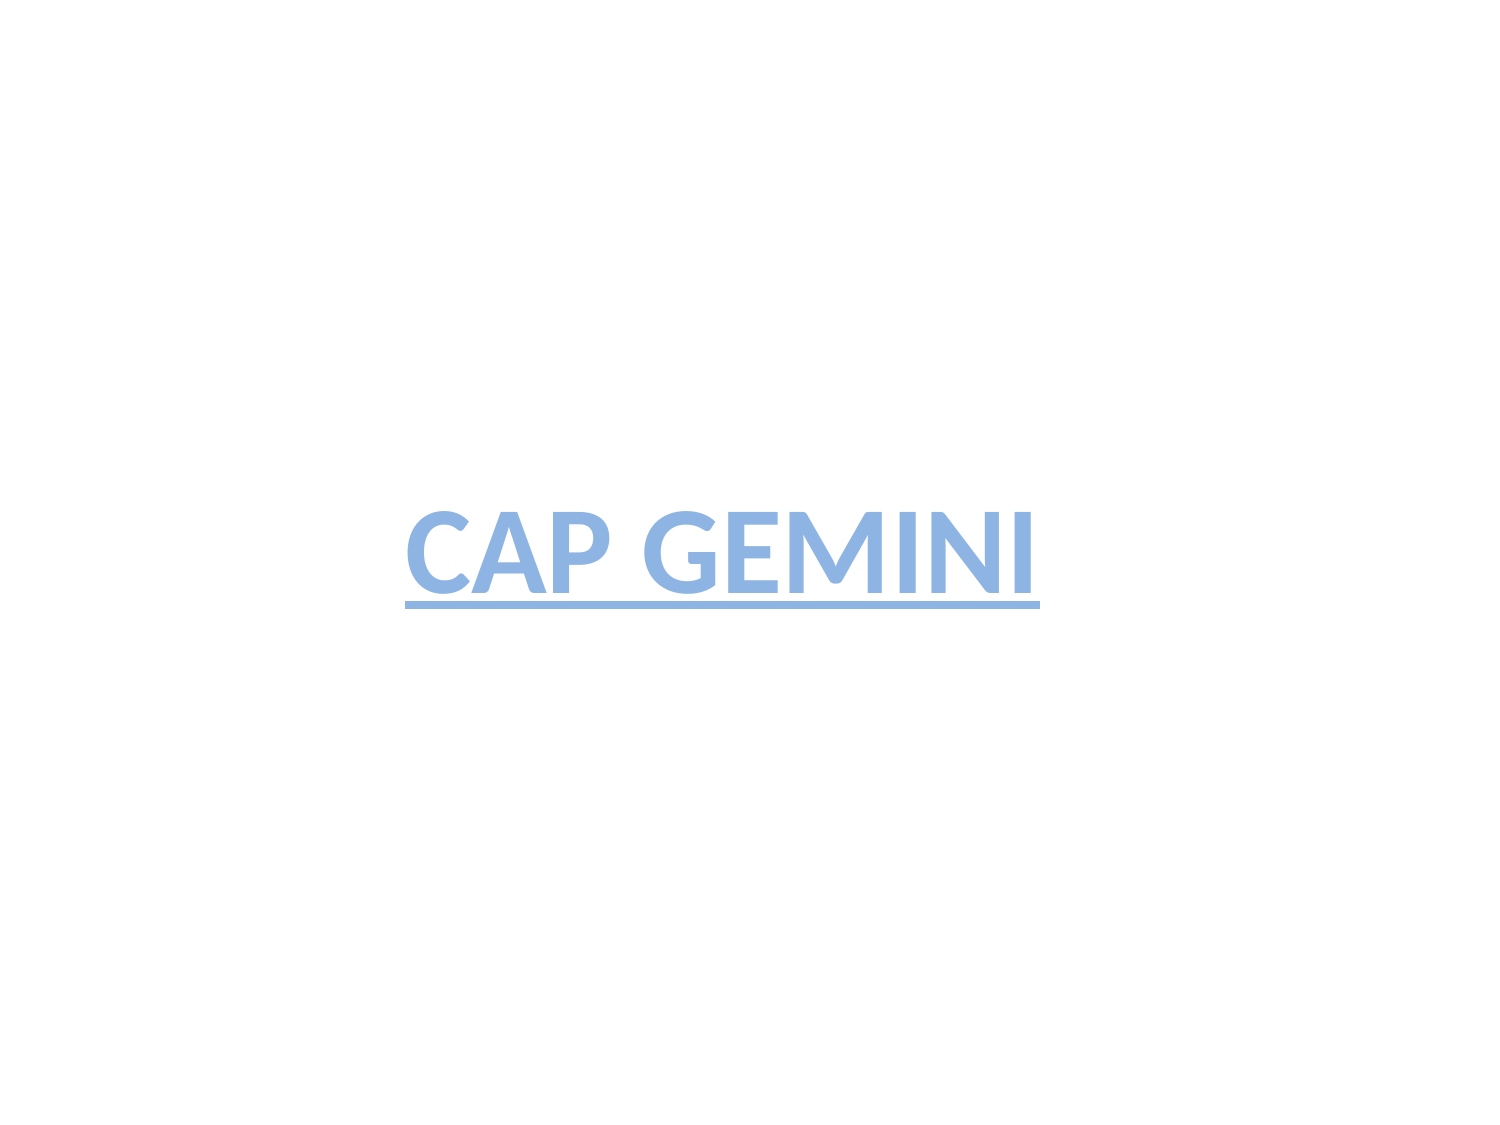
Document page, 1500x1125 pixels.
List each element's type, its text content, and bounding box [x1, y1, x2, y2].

list CAP GEMINI [75, 262, 1425, 1005]
